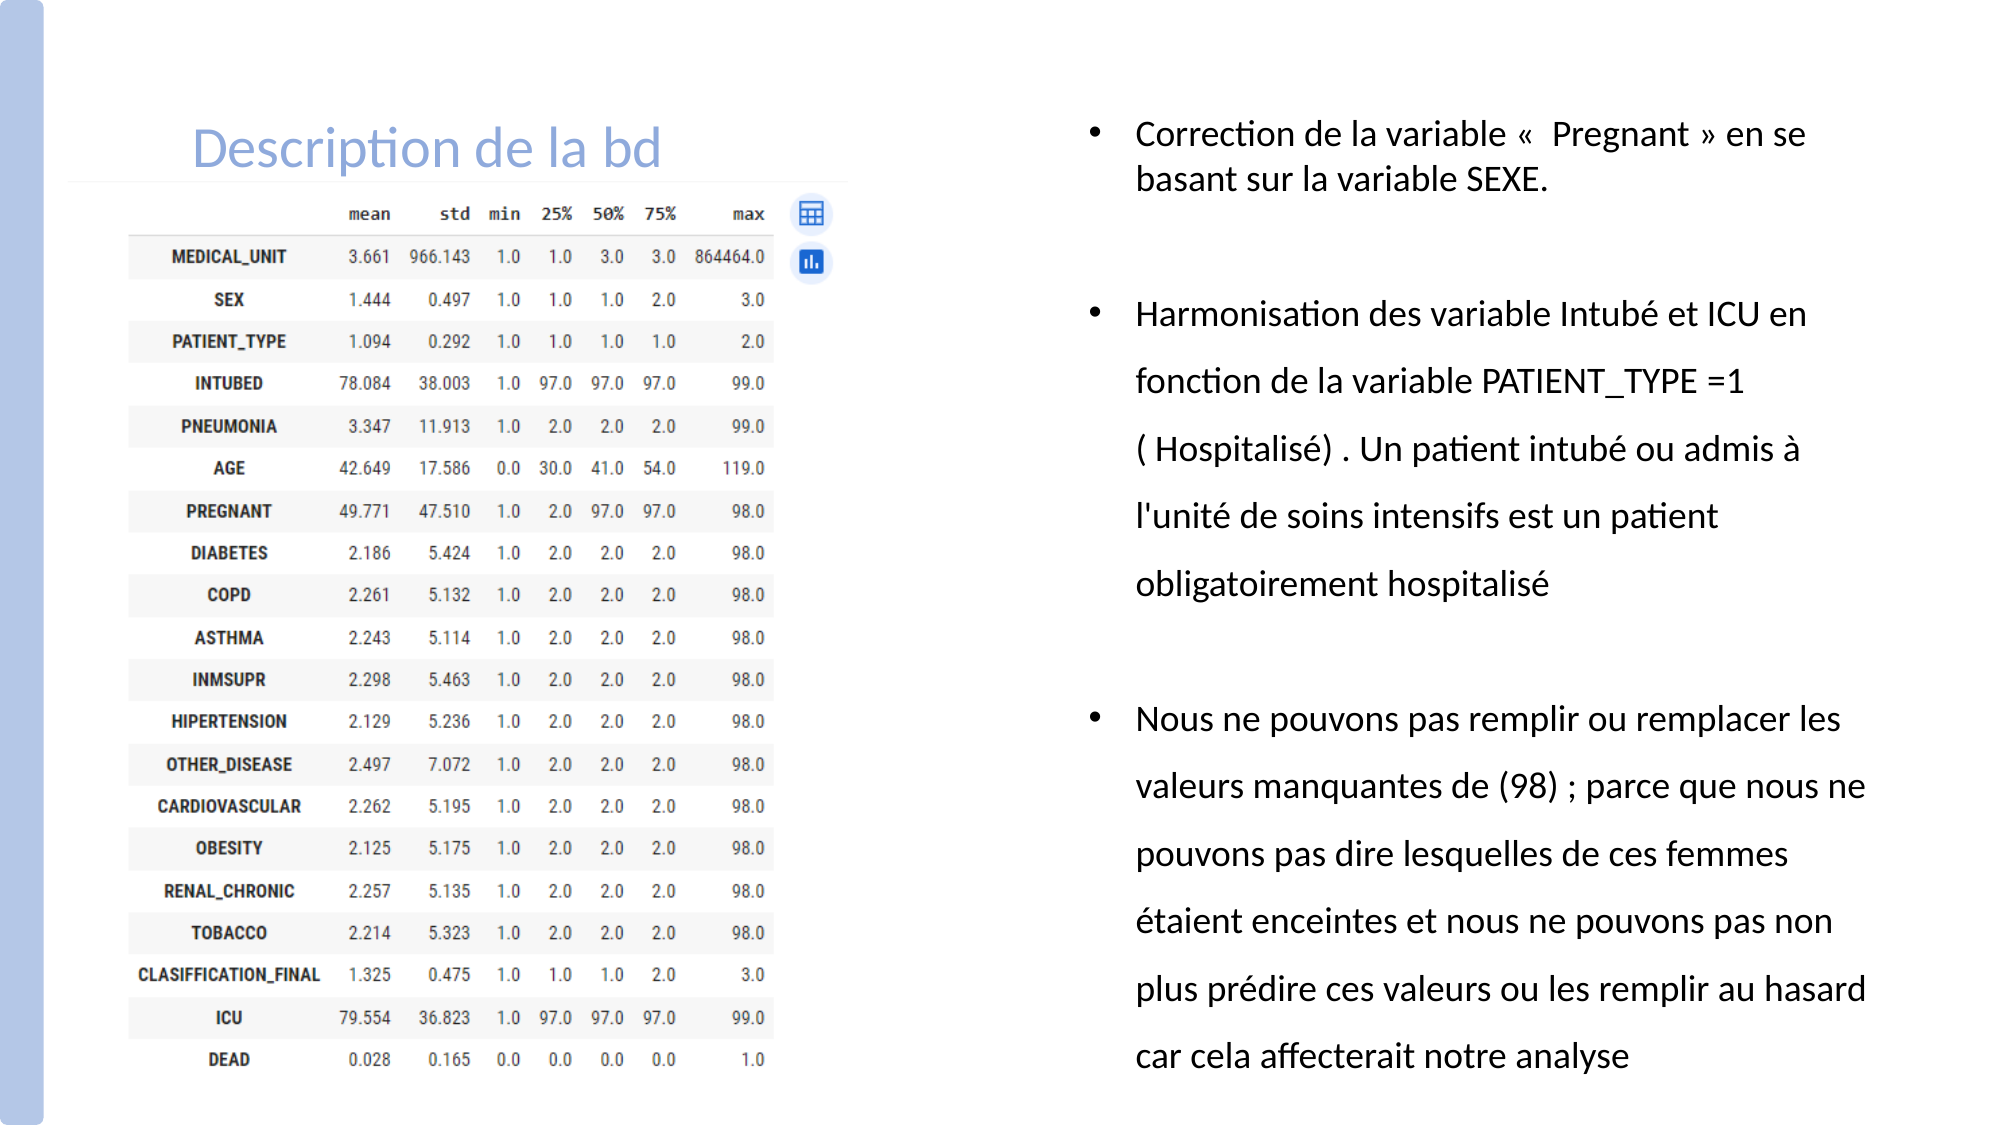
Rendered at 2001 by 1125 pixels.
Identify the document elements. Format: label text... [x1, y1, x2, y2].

picture [60, 181, 848, 1120]
text_box Description de la bd [177, 101, 823, 181]
text_box Correction de la variable « Pregnant » en se basant sur la variable SEXE. Harmonisation des variable Intubé et ICU en fonction de la variable PATIENT_TYPE =1 ( Hospitalisé) . Un patient intubé ou admis à l'unité de soins intensifs est un patient obligatoirement hospitalisé Nous ne pouvons pas remplir ou remplacer les valeurs manquantes de (98) ; parce que nous ne pouvons pas dire lesquelles de ces femmes étaient enceintes et nous ne pouvons pas non plus prédire ces valeurs ou les remplir au hasard car cela affecterait notre analyse [1074, 101, 1894, 1125]
text_box [0, 0, 45, 1125]
